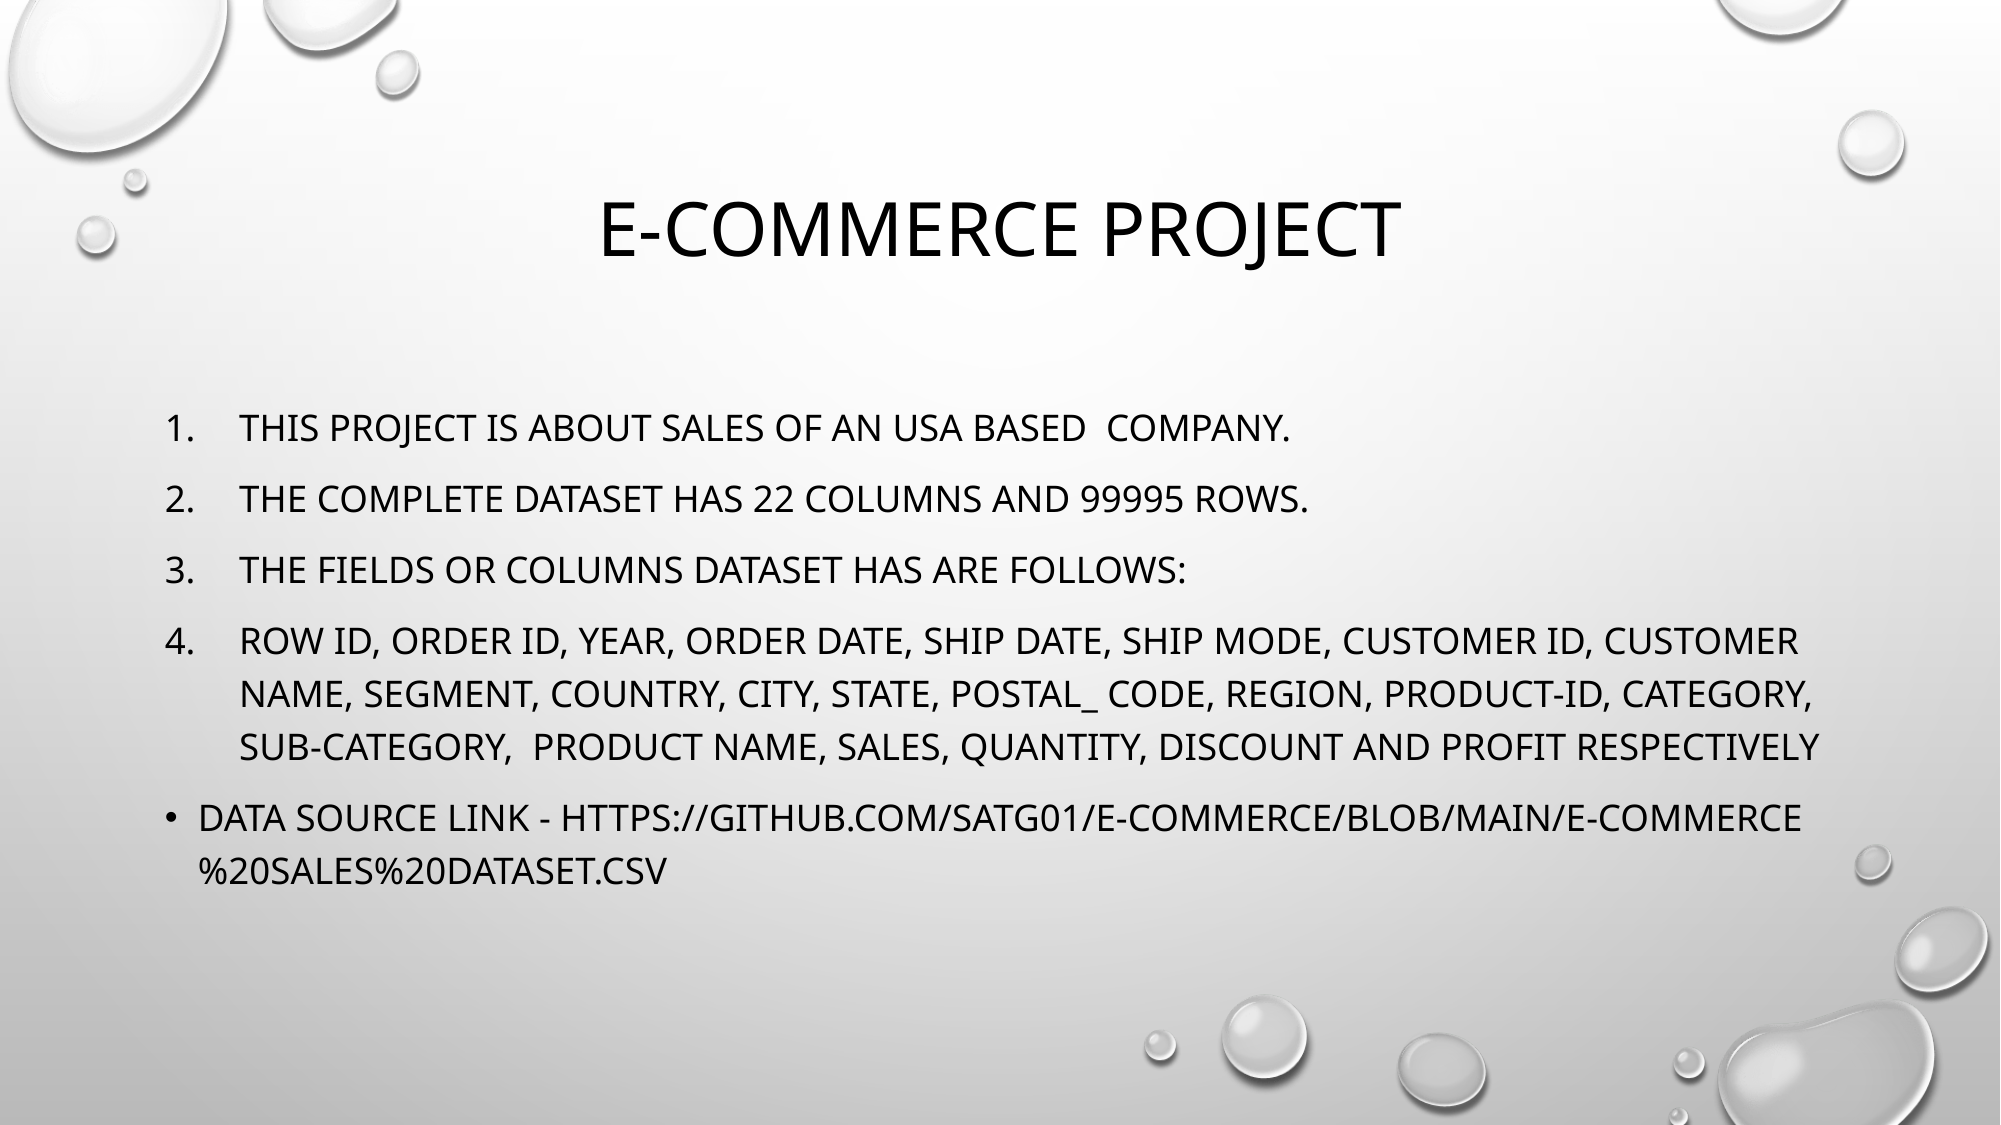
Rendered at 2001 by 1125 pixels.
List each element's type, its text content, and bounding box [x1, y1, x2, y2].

list This project is about sales of an USA based company. The complete dataset has 22 columns and 99995 rows. The fields or columns dataset has are follows: Row id, Order ID, Year, Order Date, Ship Date, Ship Mode, Customer ID, Customer Name, Segment, Country, City, State, postal_ code, Region, Product-id, Category, Sub-category, Product Name, sales, Quantity, Discount and profit respectively DATA SOURCE LINK - https://github.com/satg01/E-commerce/blob/main/E-commerce%20sales%20dataset.csv [149, 388, 1850, 950]
title E-COMMERCE PROJECT [149, 101, 1851, 364]
picture [0, 0, 2000, 1125]
